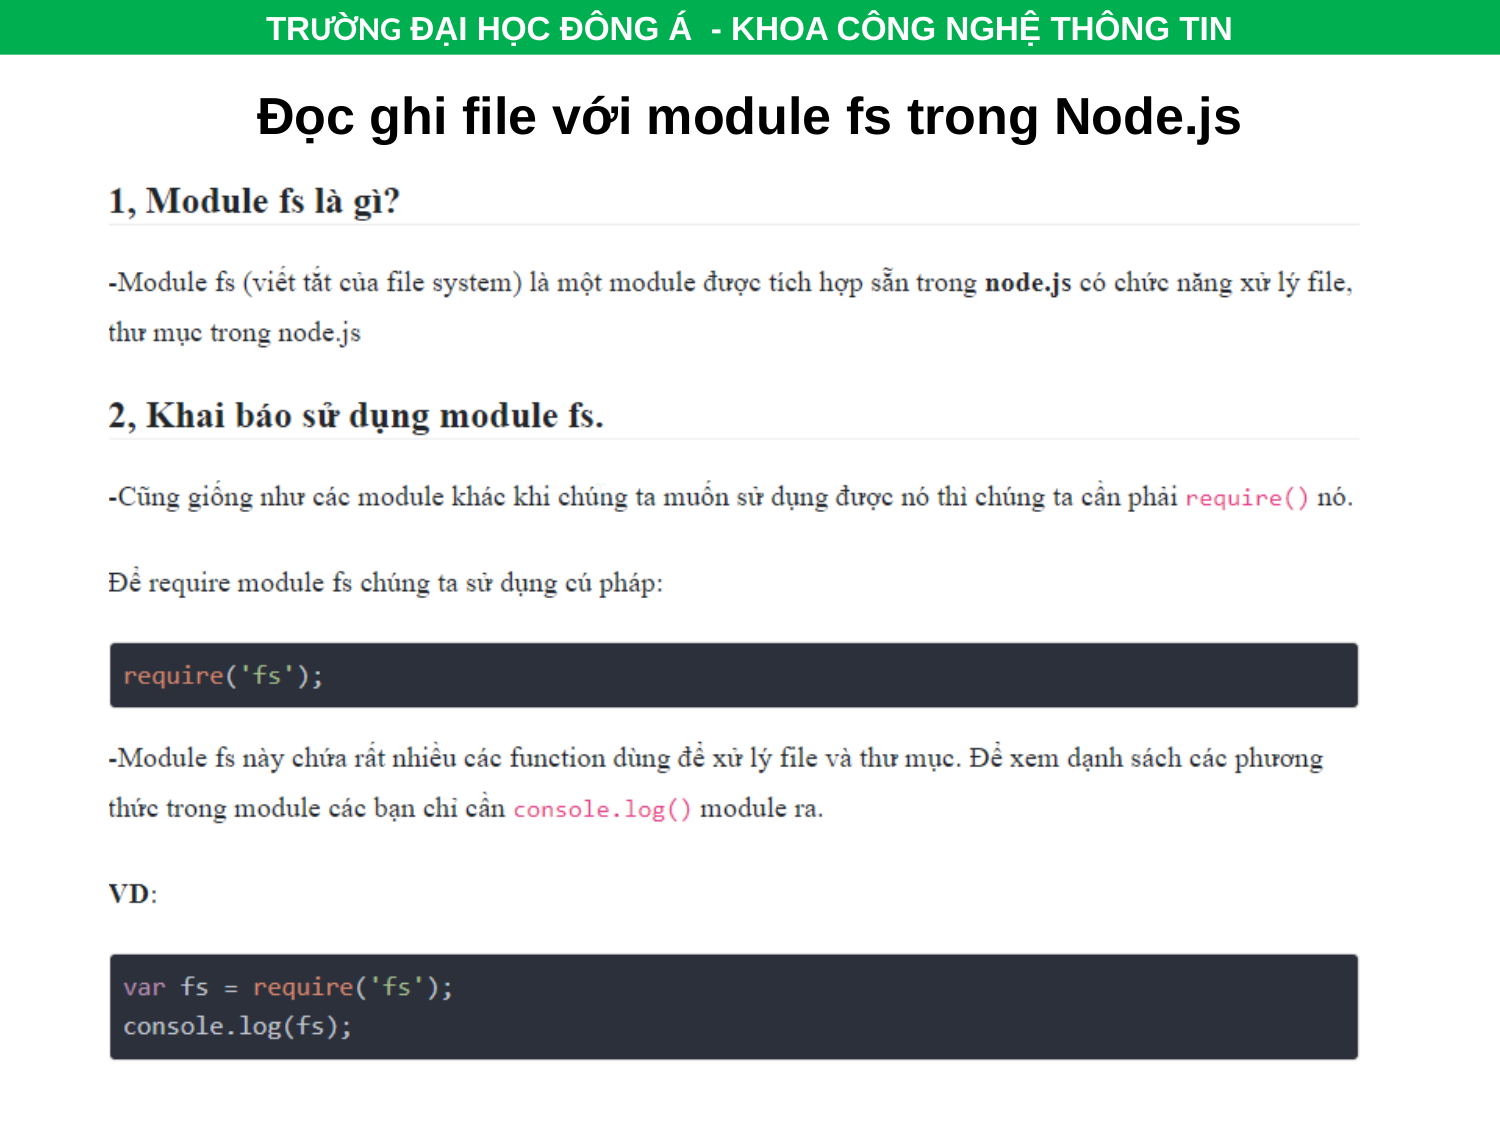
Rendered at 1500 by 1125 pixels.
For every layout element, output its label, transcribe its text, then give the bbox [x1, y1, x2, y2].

picture [109, 174, 1391, 1080]
text_box Đọc ghi file với module fs trong Node.js [206, 74, 1294, 153]
